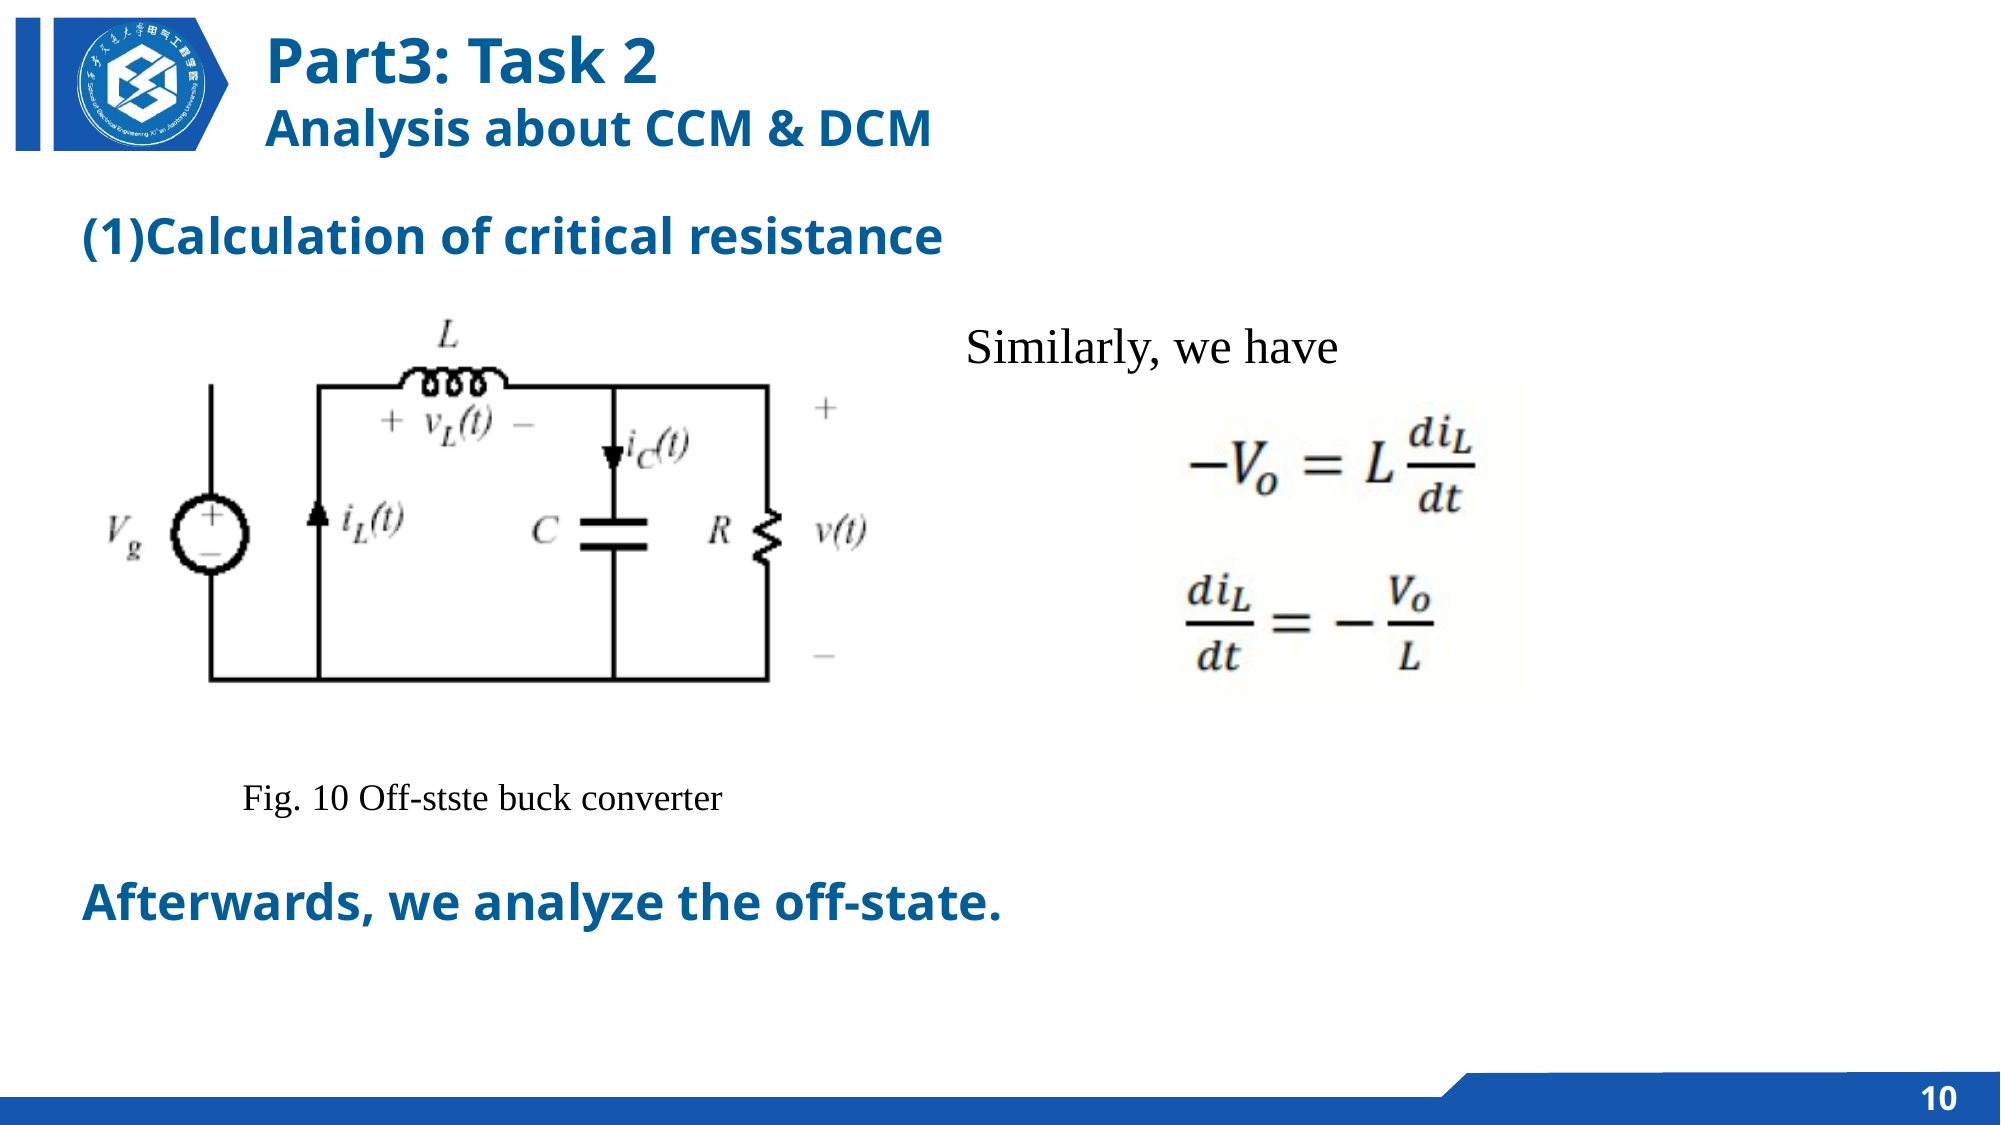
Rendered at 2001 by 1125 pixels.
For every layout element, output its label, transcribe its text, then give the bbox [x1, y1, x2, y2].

picture [1138, 381, 1527, 702]
text_box (1)Calculation of critical resistance [67, 197, 1081, 273]
text_box Part3: Task 2 Analysis about CCM & DCM [250, 13, 1004, 164]
text_box 10 [1905, 1069, 1984, 1125]
picture [97, 305, 917, 766]
text_box Similarly, we have [950, 305, 1803, 381]
picture [77, 21, 206, 147]
text_box Afterwards, we analyze the off-state. [67, 862, 1081, 938]
text_box Fig. 10 Off-stste buck converter [227, 765, 1081, 826]
